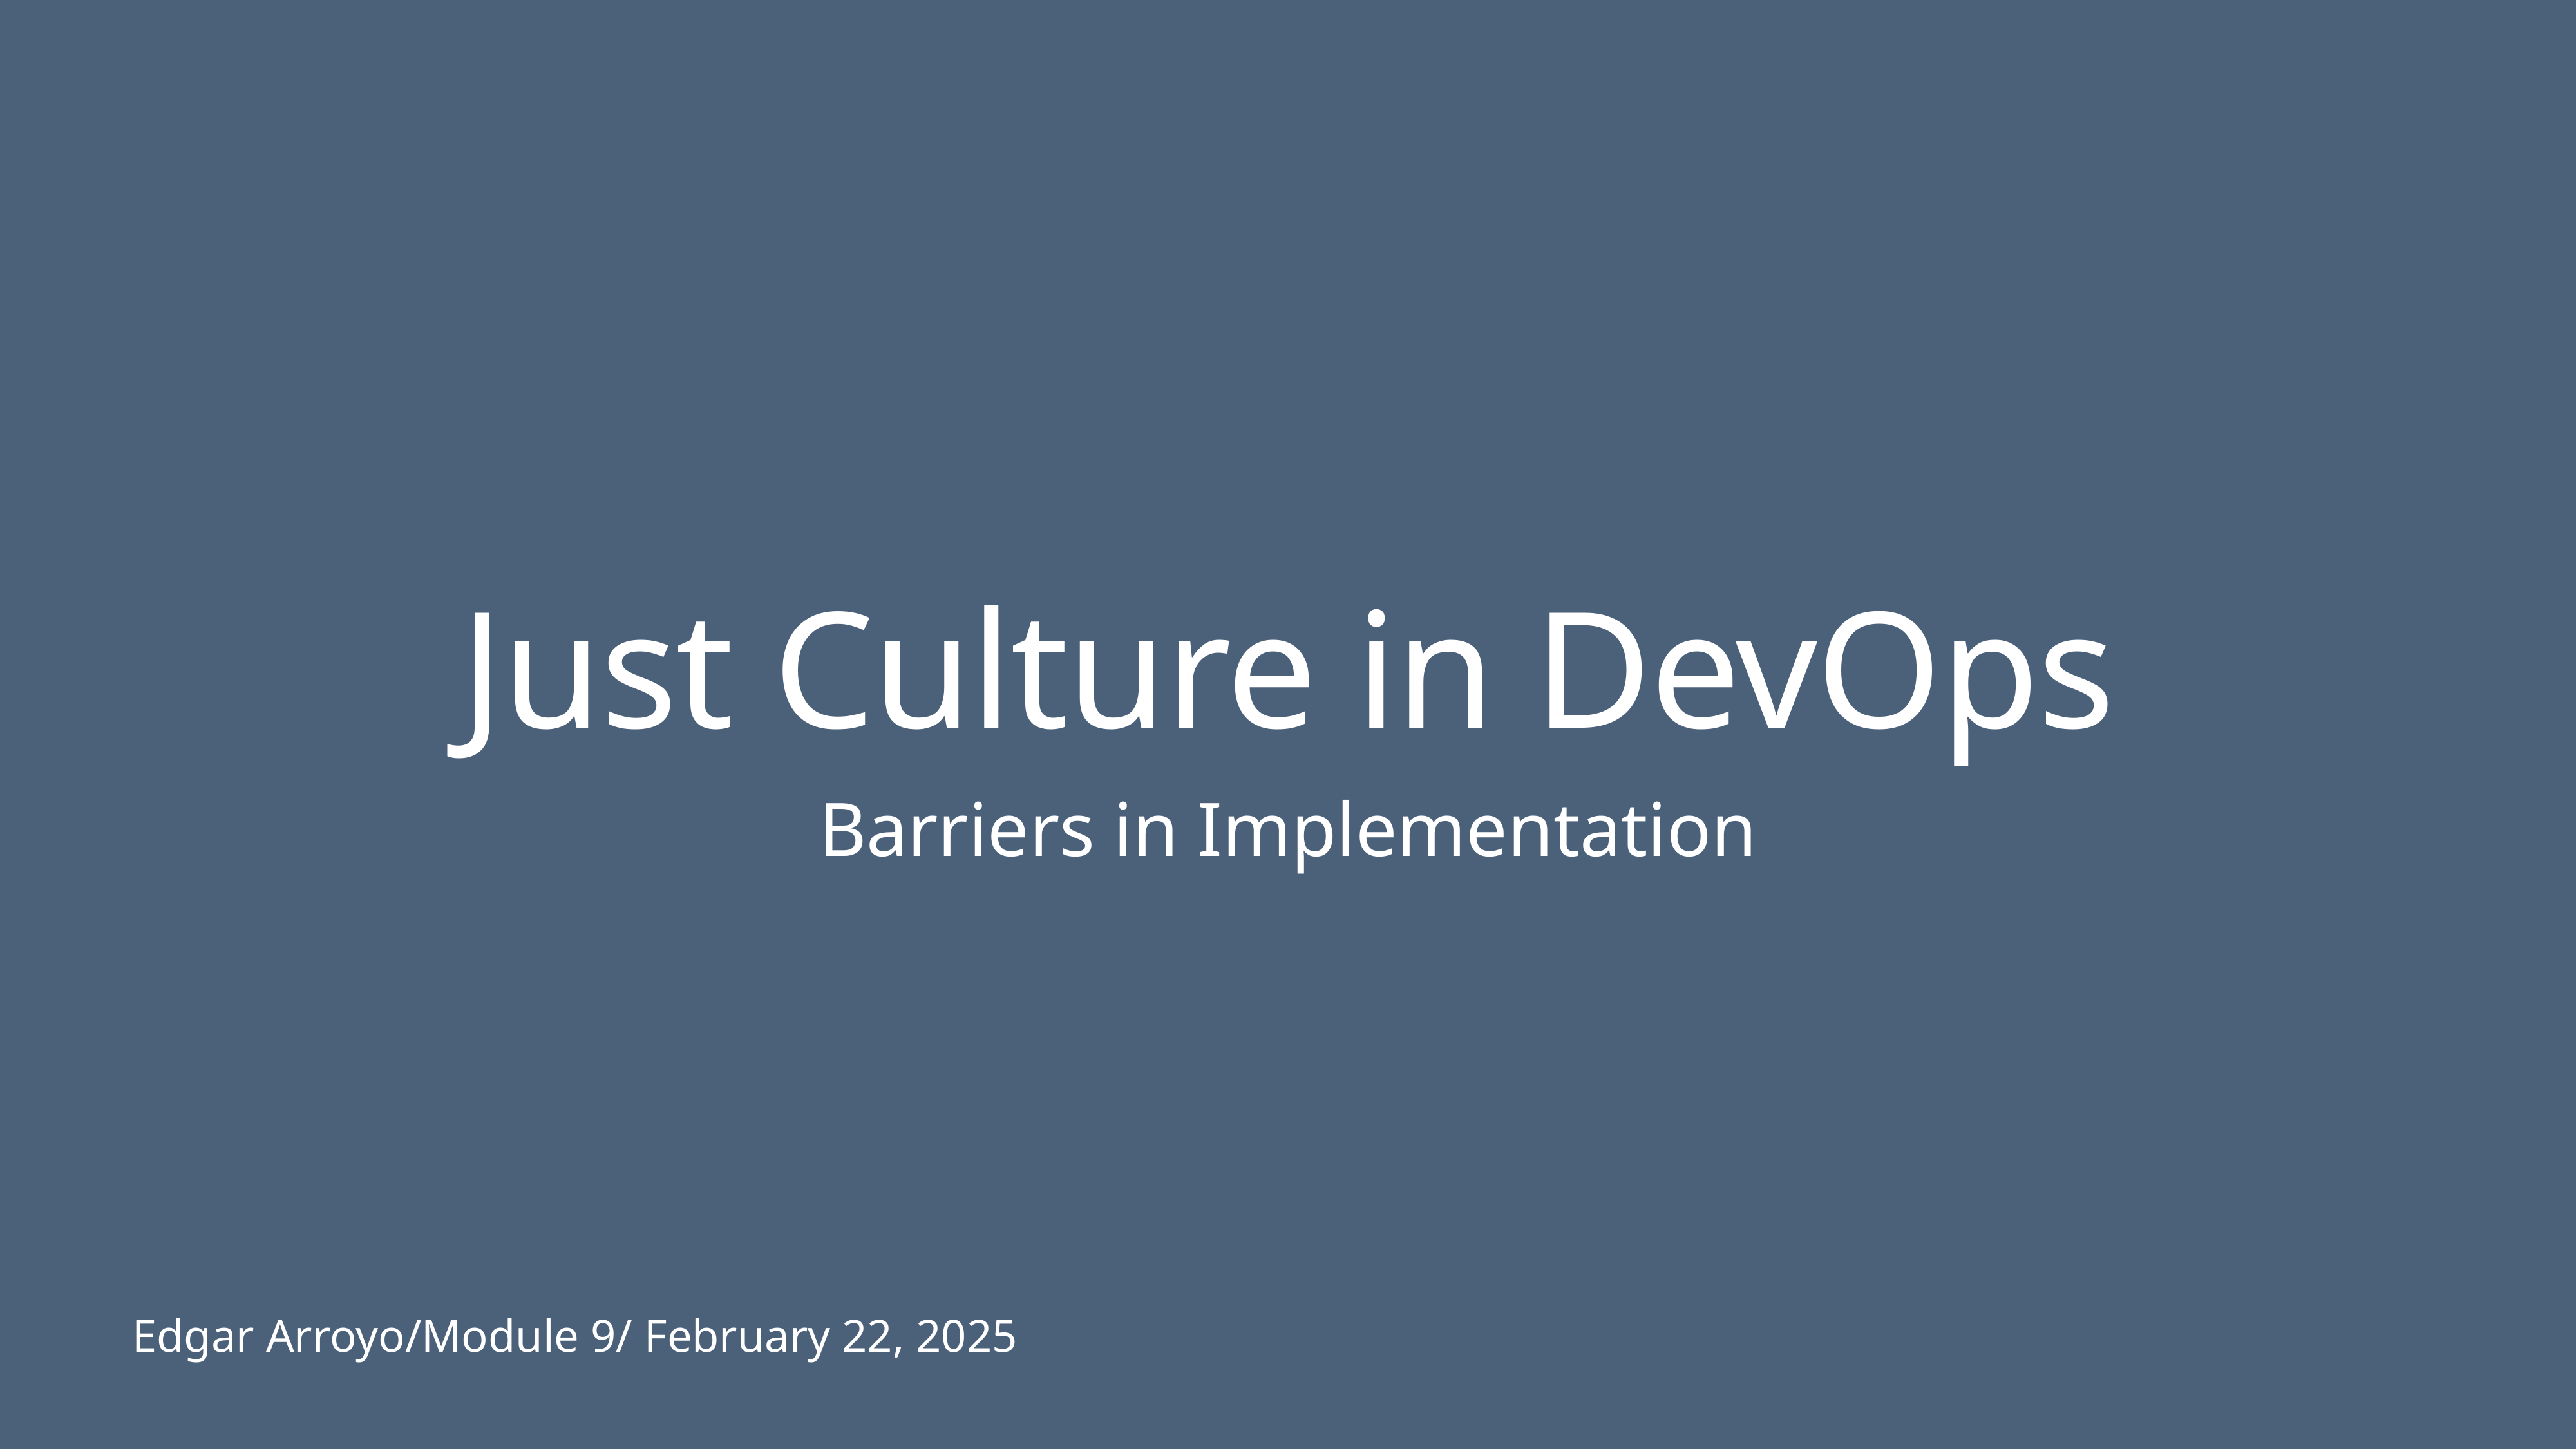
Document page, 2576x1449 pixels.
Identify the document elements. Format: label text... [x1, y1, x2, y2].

subtitle Barriers in Implementation [127, 777, 2449, 990]
list Edgar Arroyo/Module 9/ February 22, 2025 [127, 1296, 2449, 1367]
title Just Culture in DevOps [127, 276, 2449, 769]
